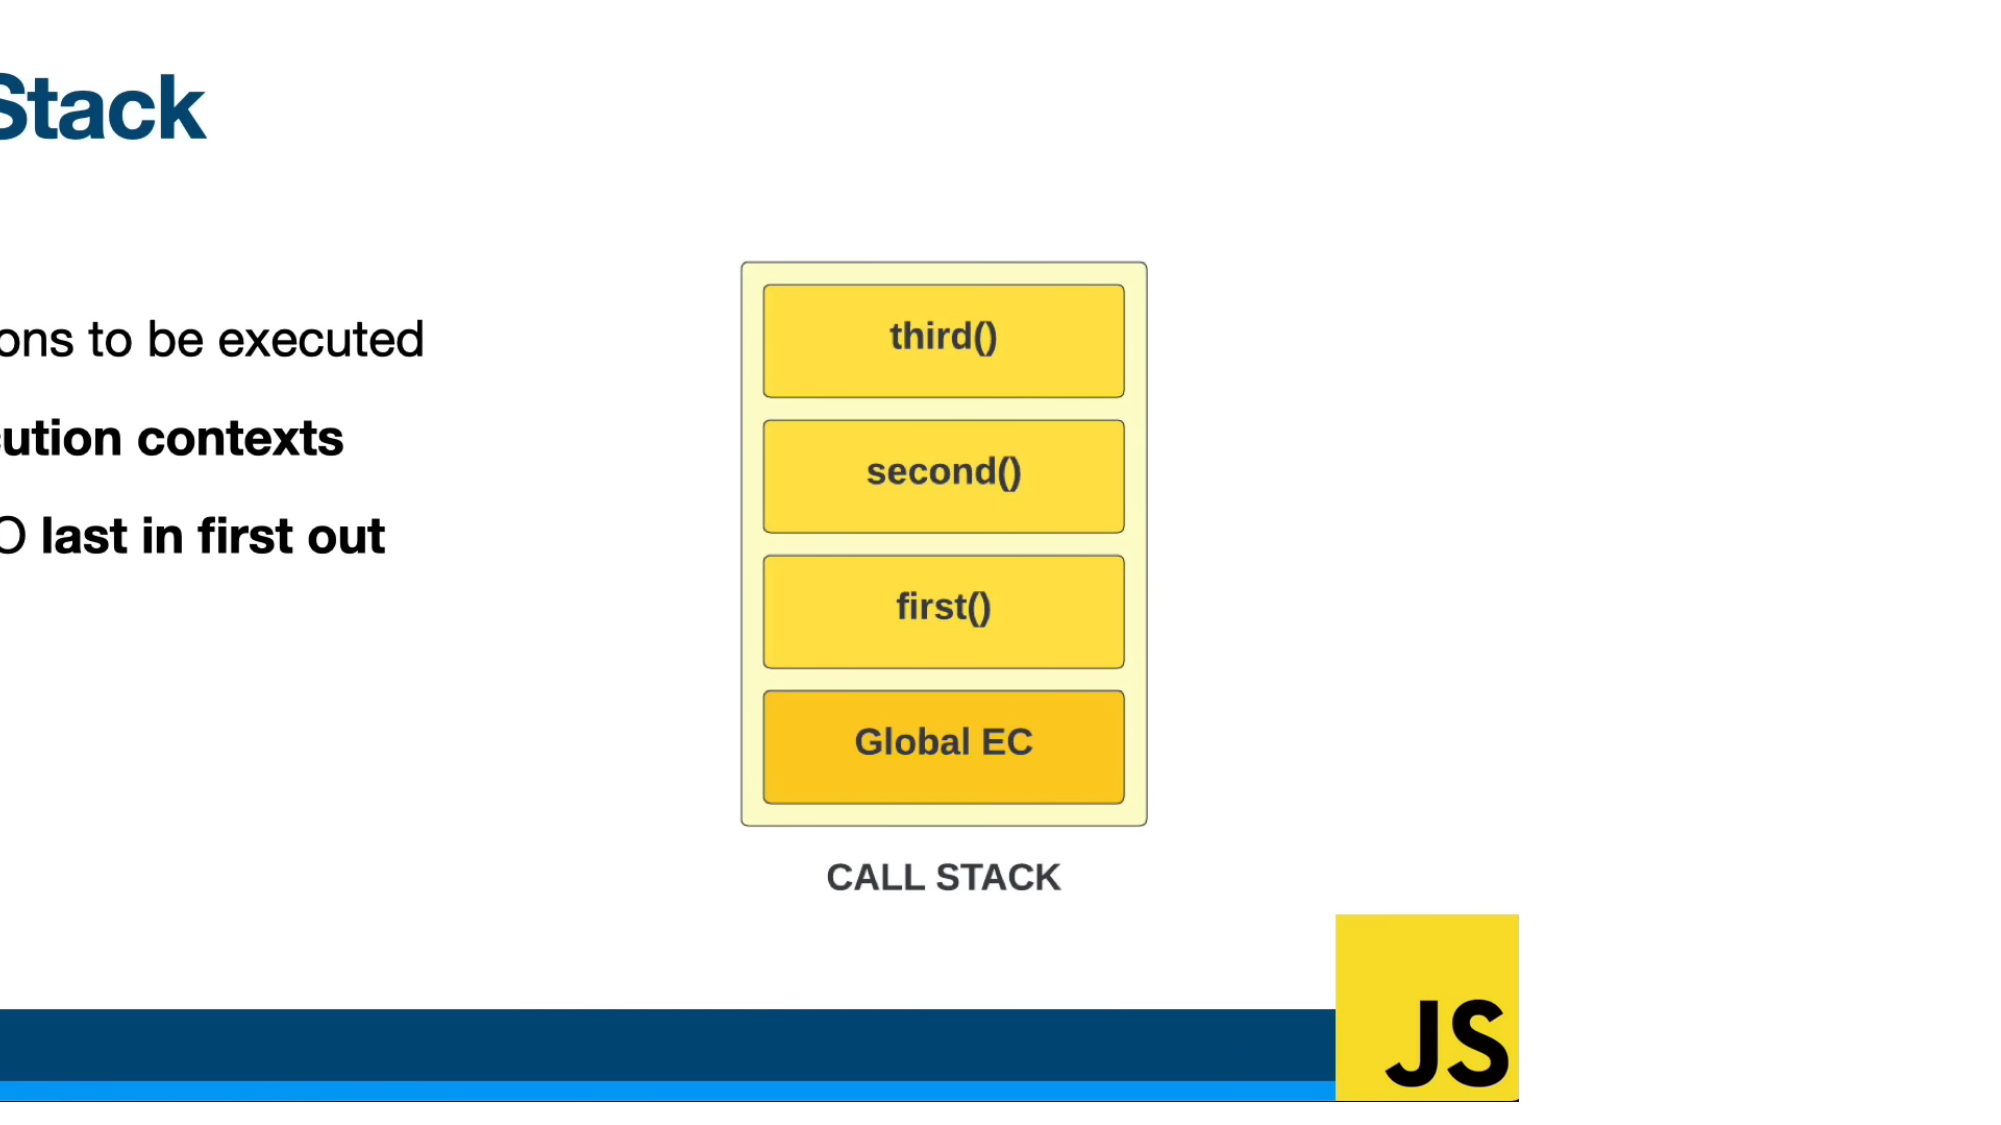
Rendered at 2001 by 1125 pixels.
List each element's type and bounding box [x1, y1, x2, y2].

list [0, 0, 1519, 1102]
